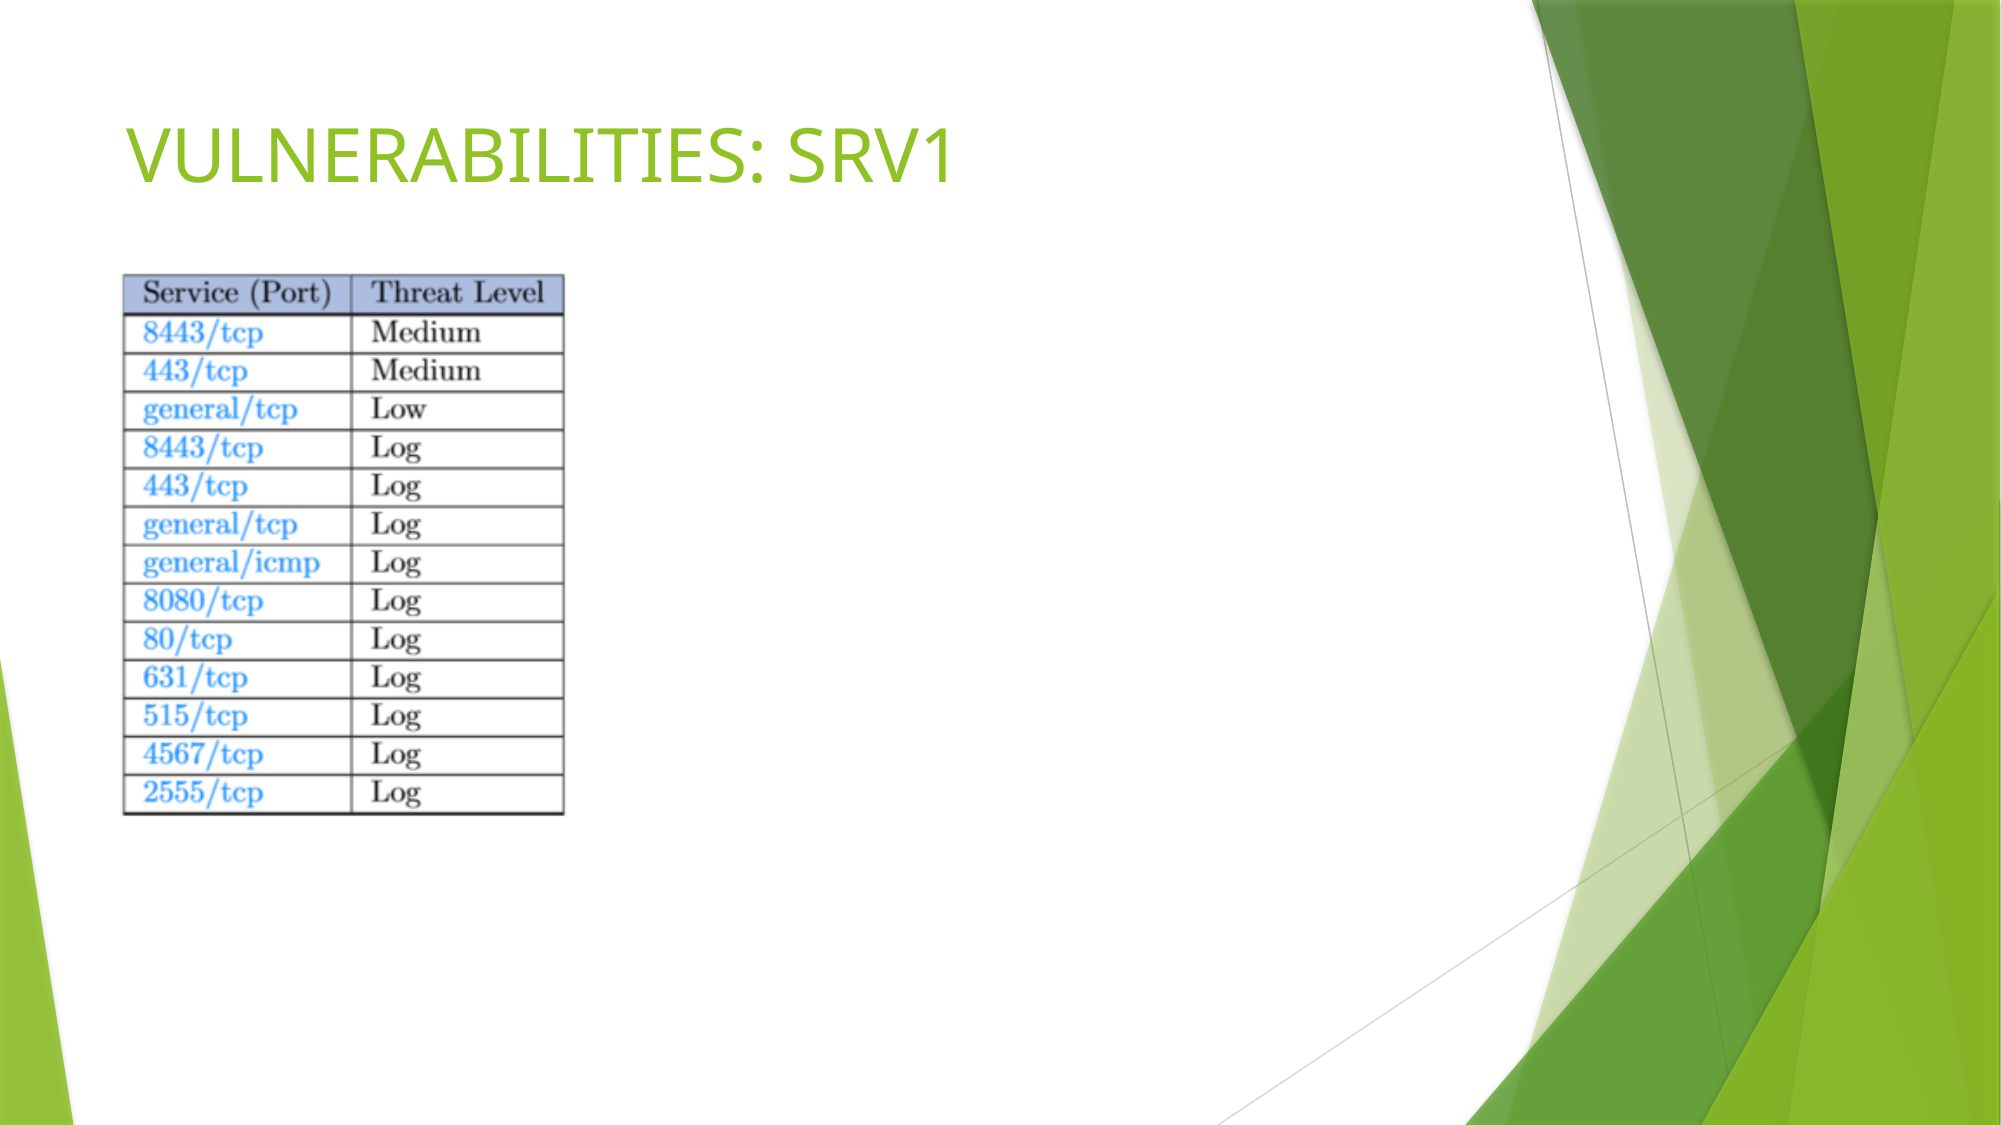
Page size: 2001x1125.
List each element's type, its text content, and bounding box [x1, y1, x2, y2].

picture [110, 264, 587, 830]
title VULNERABILITIES: SRV1 [111, 99, 1522, 317]
